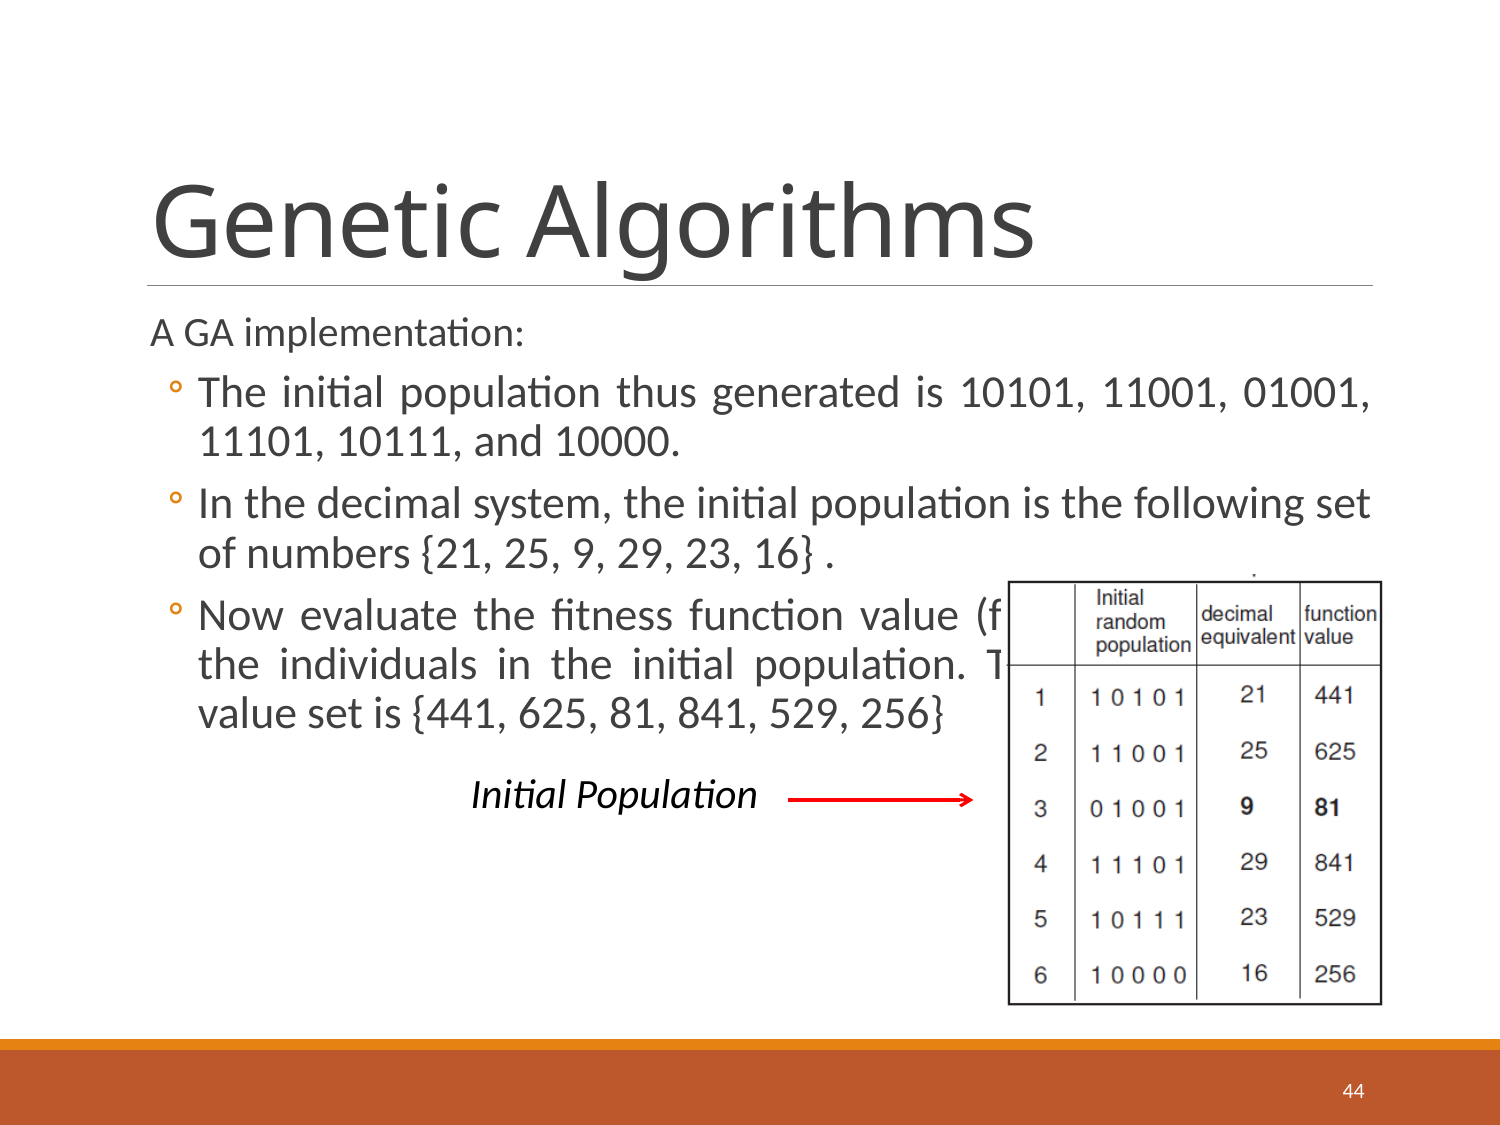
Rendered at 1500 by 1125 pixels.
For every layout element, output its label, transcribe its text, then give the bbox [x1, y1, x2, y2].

text_box Initial Population [455, 759, 774, 825]
list A GA implementation: The initial population thus generated is 10101, 11001, 01001, 11101, 10111, and 10000. In the decimal system, the initial population is the following set of numbers {21, 25, 9, 29, 23, 16} . Now evaluate the fitness function value (f(x) = x2) at each of the individuals in the initial population. The fitness function value set is {441, 625, 81, 841, 529, 256} [135, 302, 1373, 963]
picture [1001, 574, 1388, 1011]
slide_number 44 [1218, 1059, 1380, 1120]
title Genetic Algorithms [135, 47, 1373, 285]
